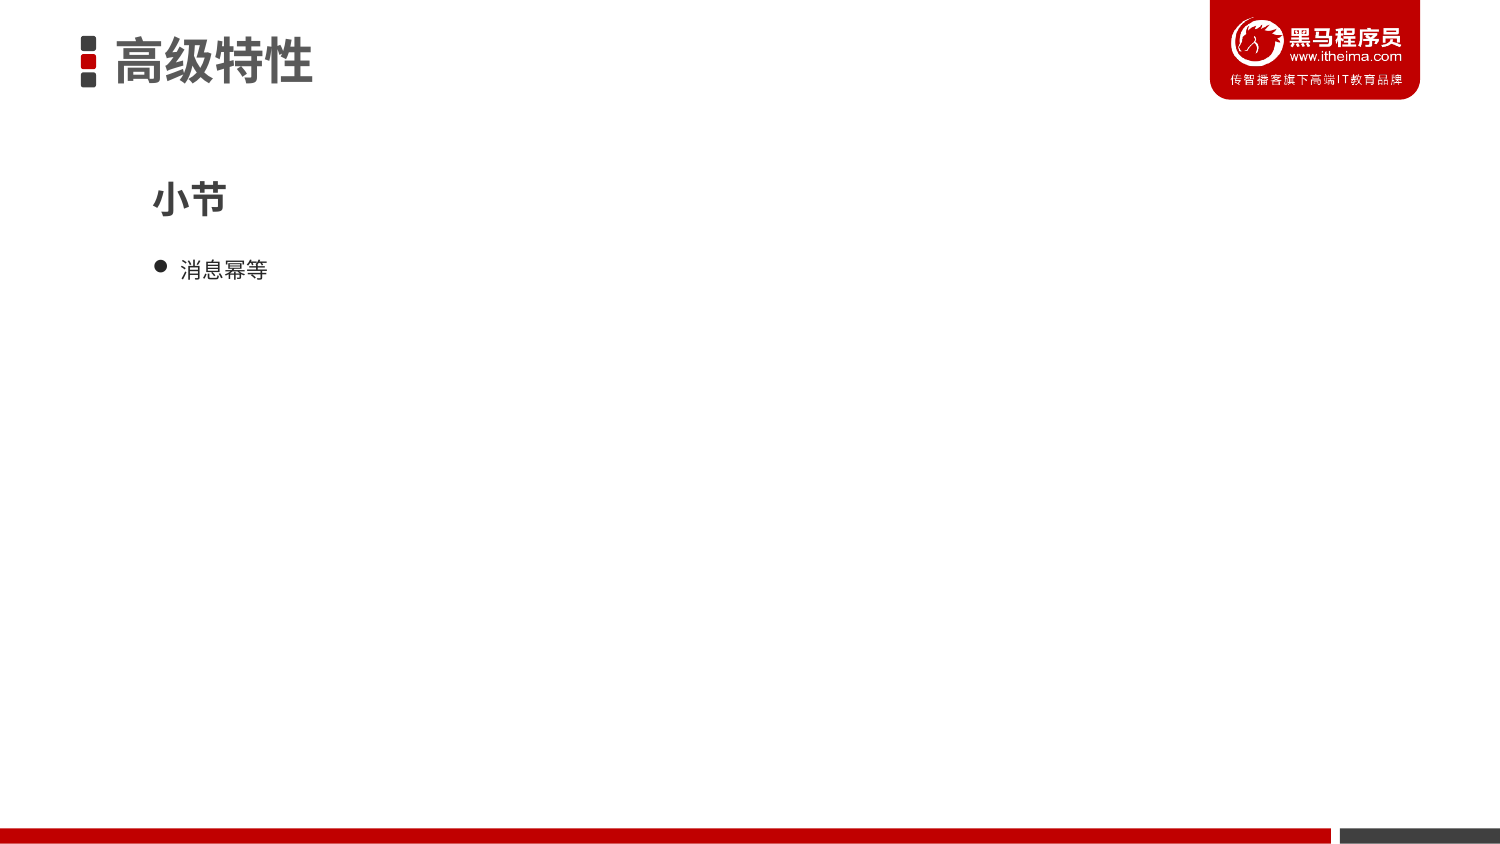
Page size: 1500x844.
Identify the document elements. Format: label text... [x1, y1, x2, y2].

text_box 高级特性 [103, 13, 987, 114]
picture [1212, 8, 1421, 94]
text_box 消息幂等 [137, 236, 1190, 291]
text_box 小节 [137, 145, 1211, 229]
